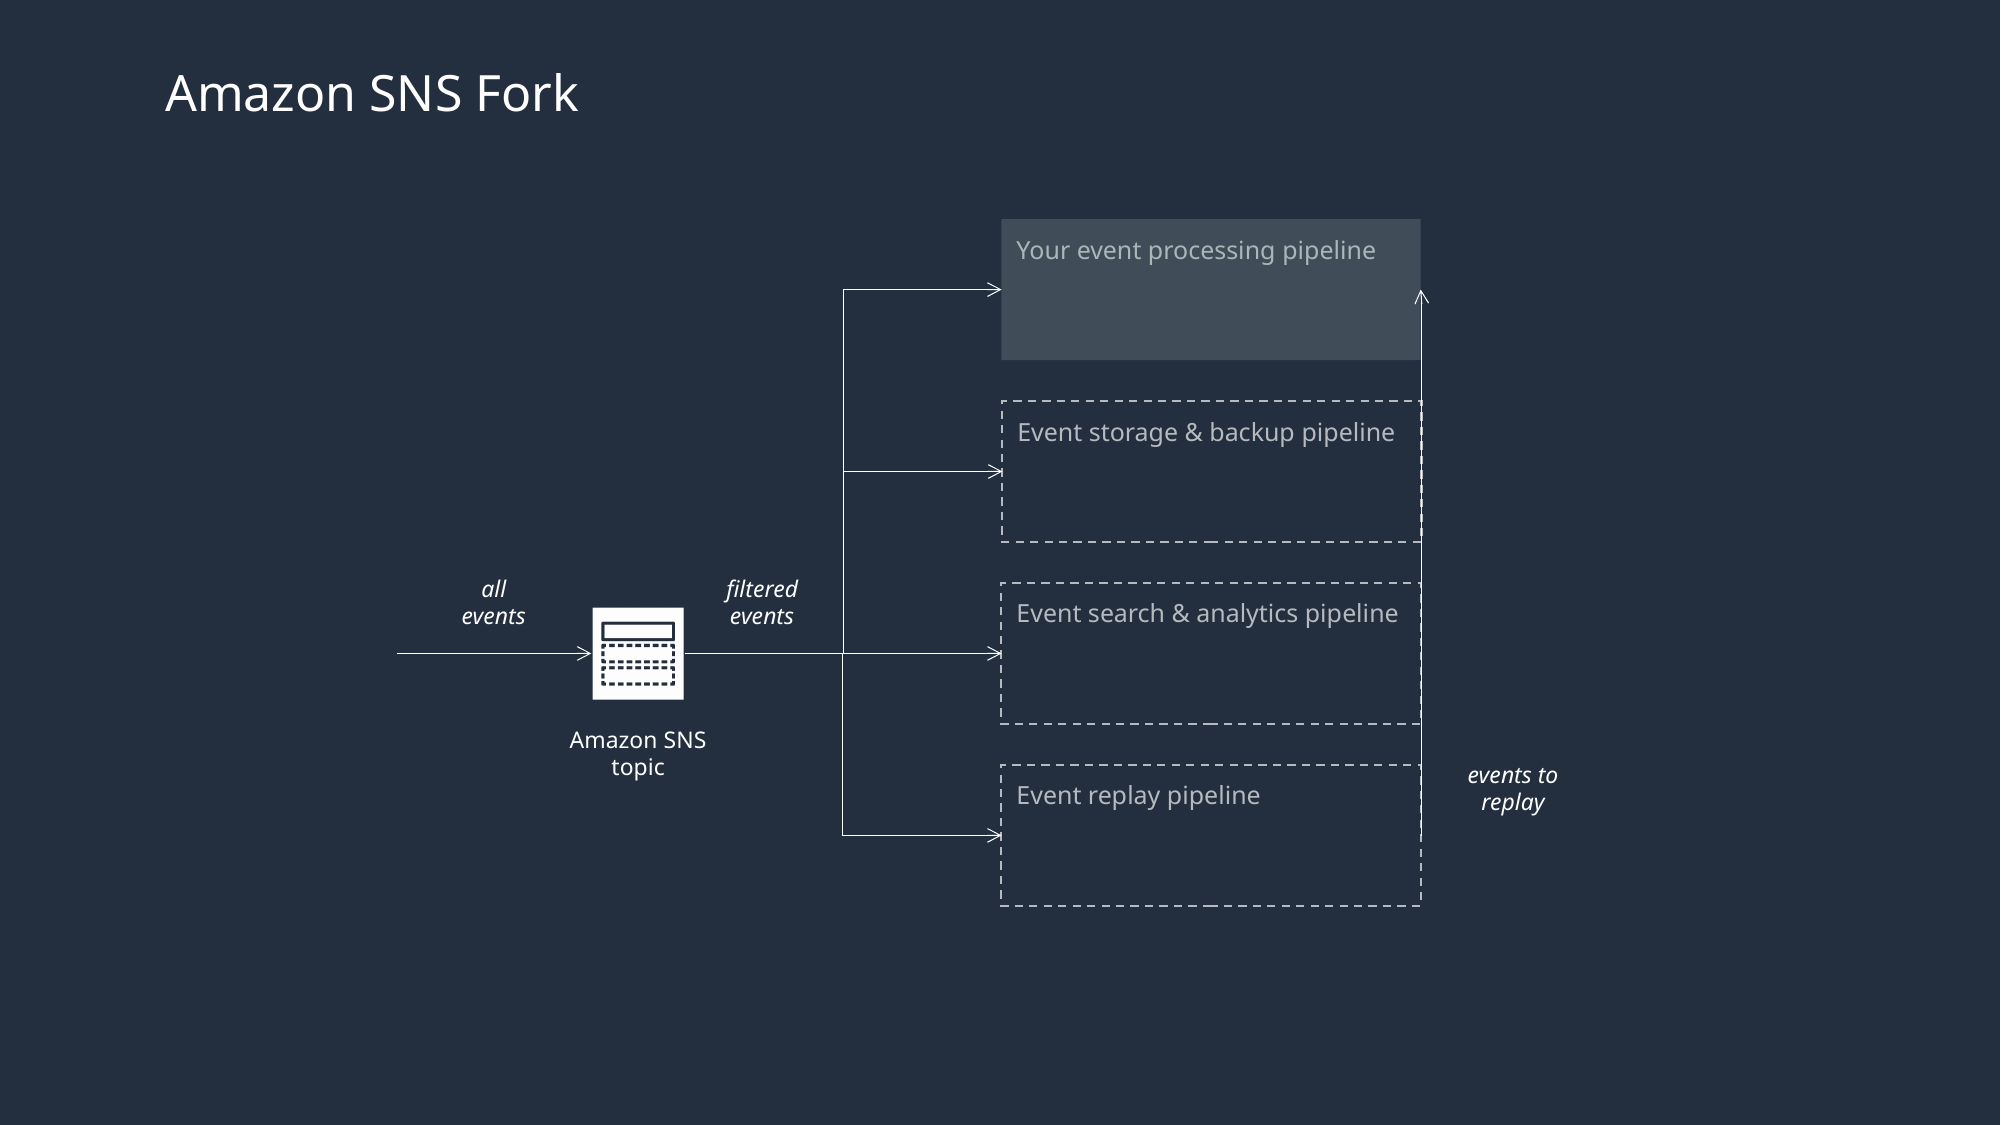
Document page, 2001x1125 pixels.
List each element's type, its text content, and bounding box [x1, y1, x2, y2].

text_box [396, 219, 1604, 906]
text_box Amazon SNS Fork [150, 54, 595, 129]
